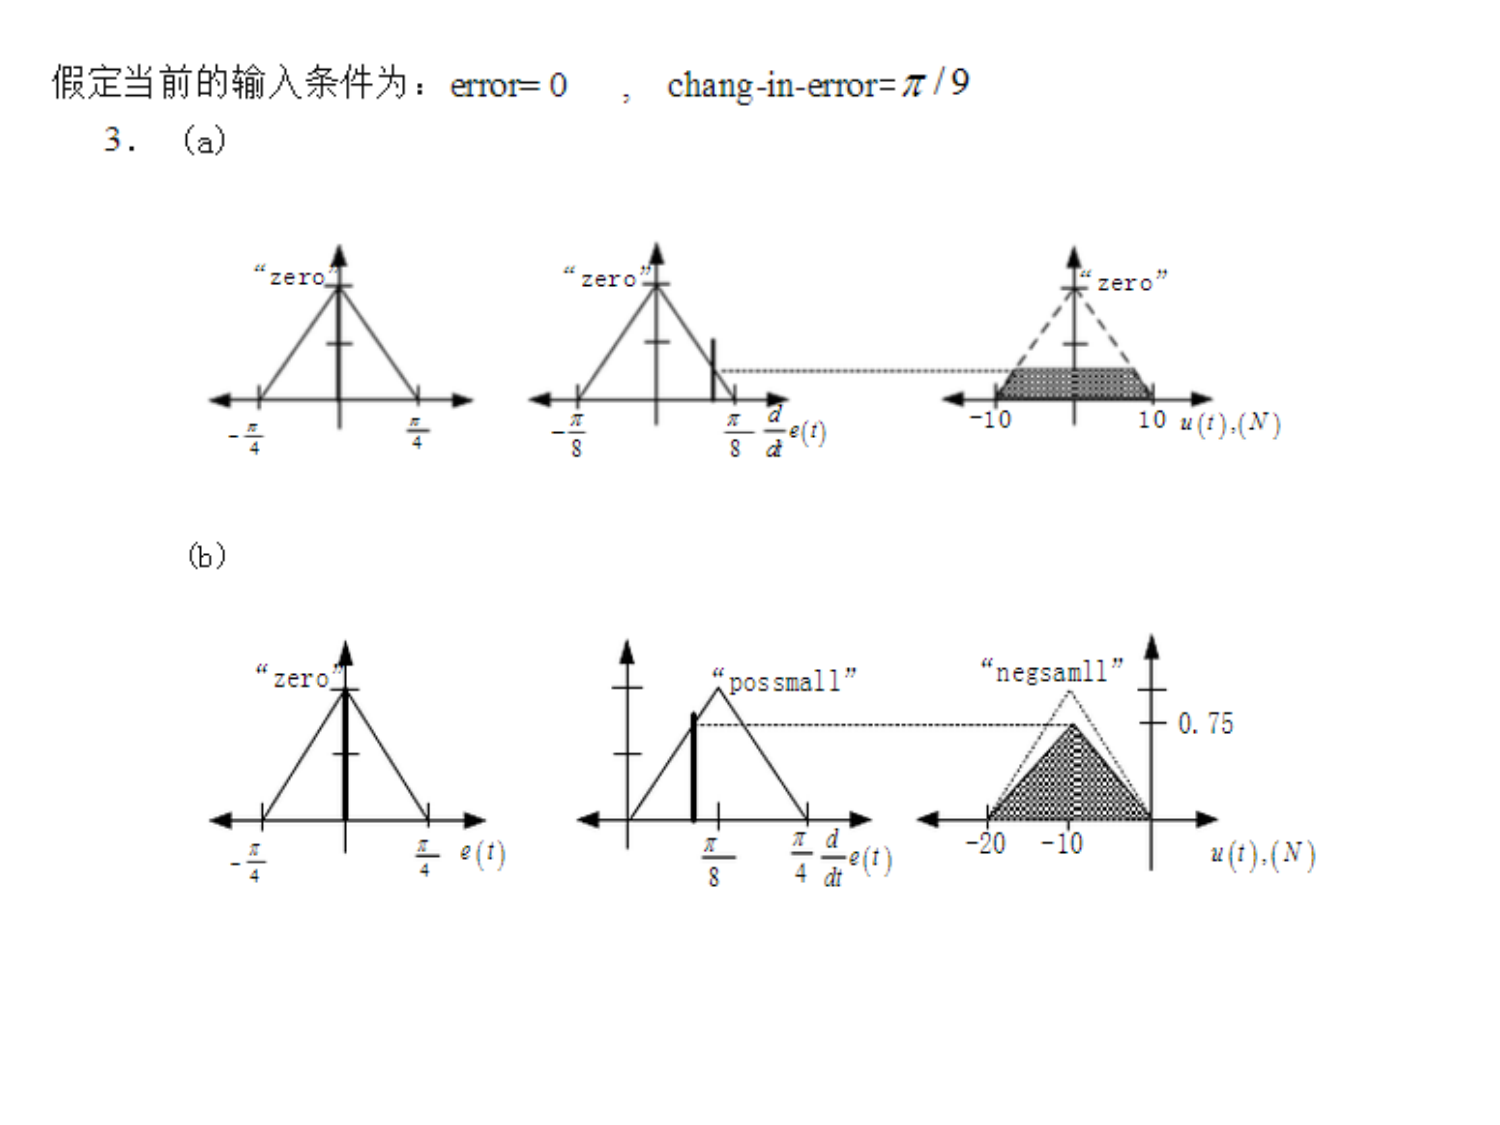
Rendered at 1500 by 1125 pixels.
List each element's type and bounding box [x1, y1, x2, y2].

picture [170, 195, 1341, 912]
picture [29, 30, 1016, 173]
